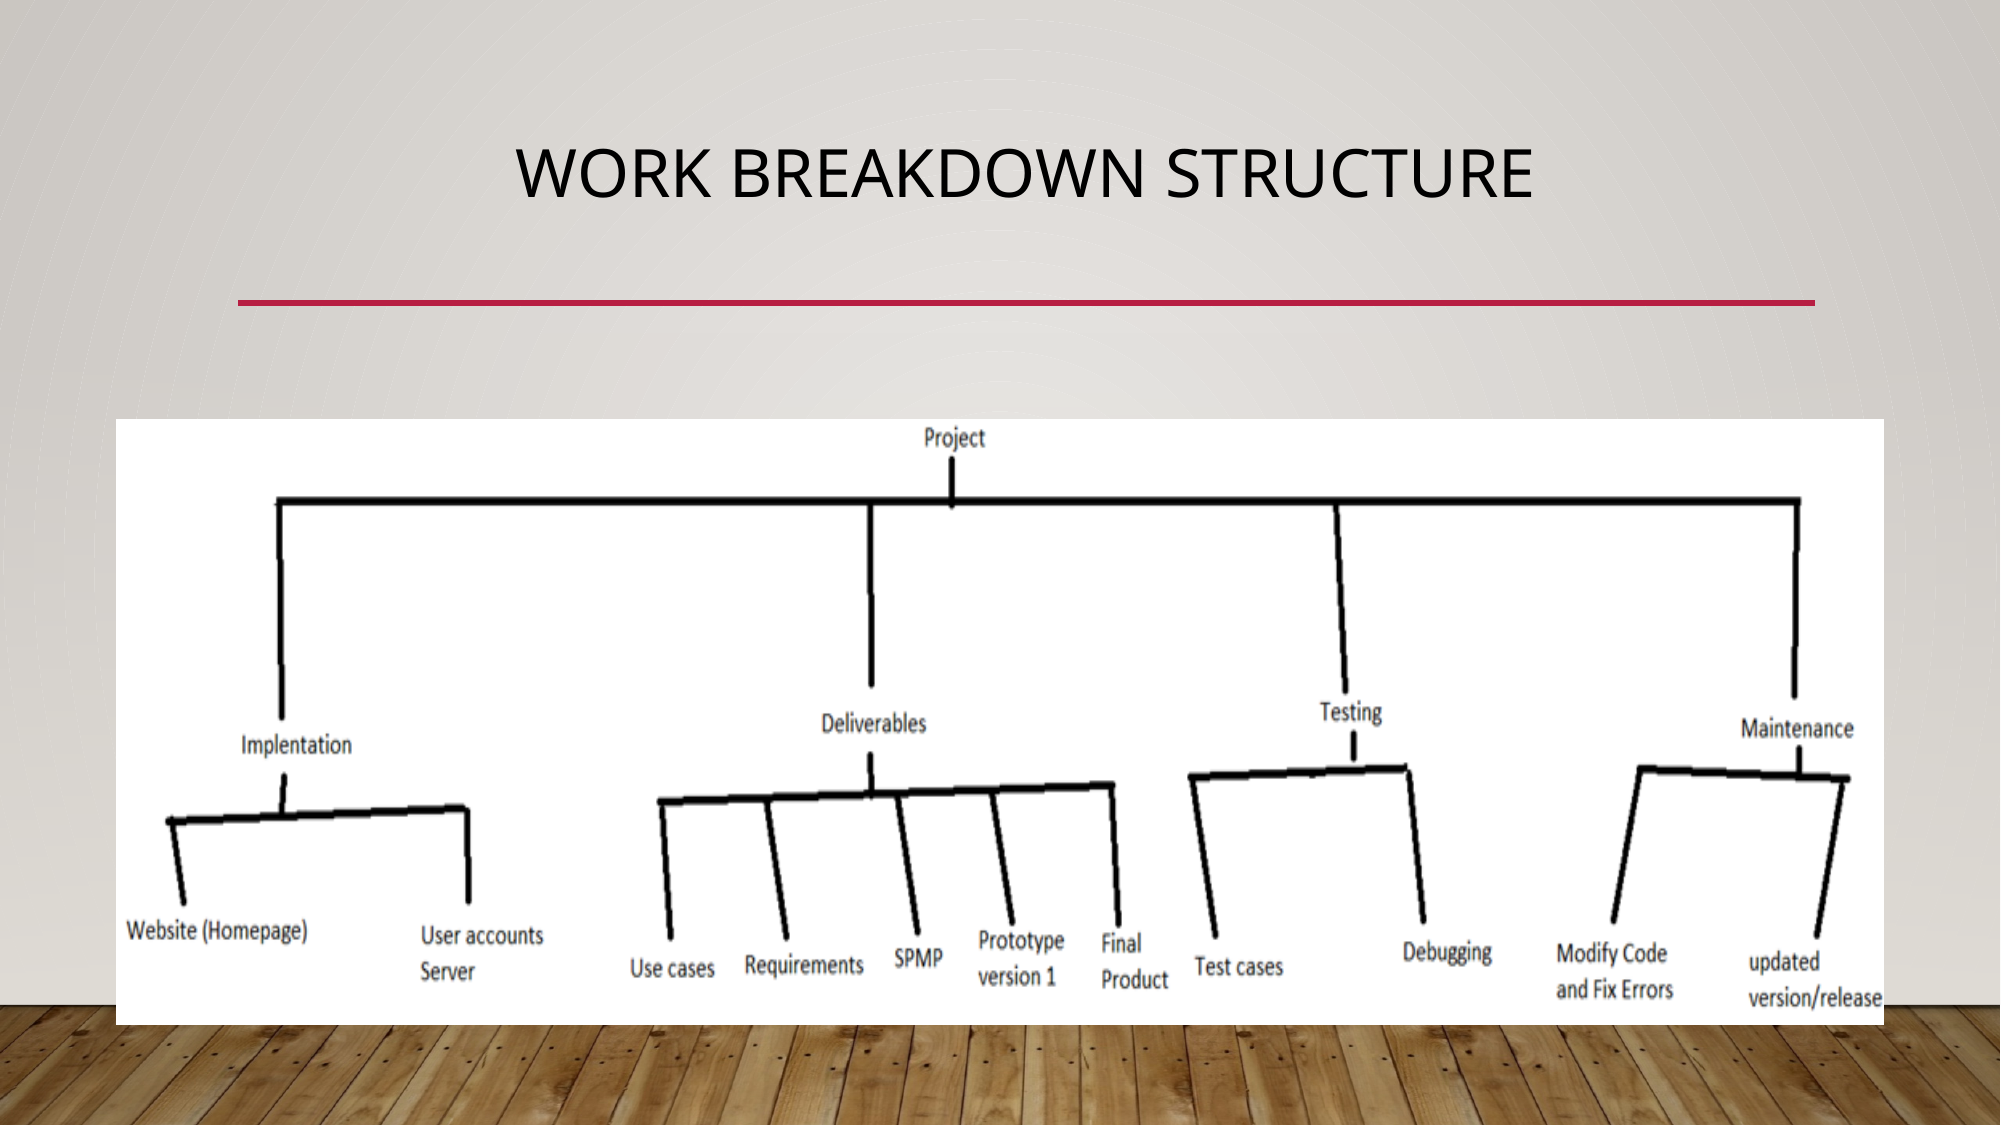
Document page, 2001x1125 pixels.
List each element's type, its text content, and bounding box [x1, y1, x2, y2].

title Work Breakdown Structure [238, 131, 1814, 305]
picture [0, 418, 2000, 1125]
